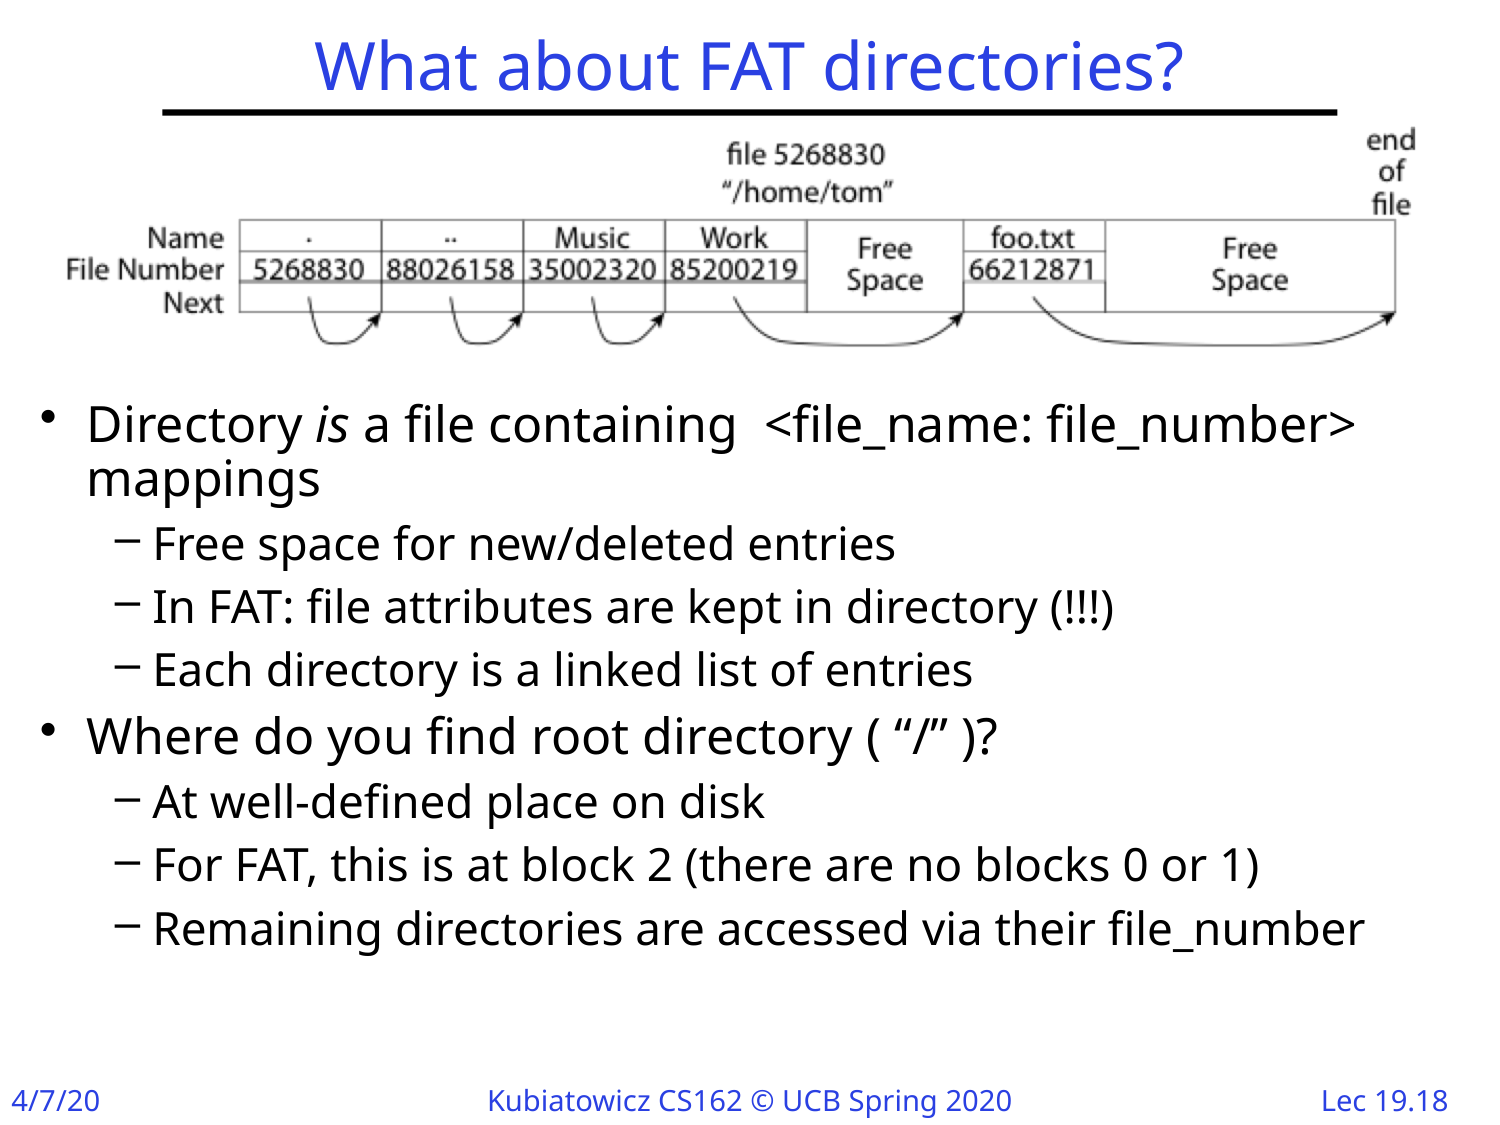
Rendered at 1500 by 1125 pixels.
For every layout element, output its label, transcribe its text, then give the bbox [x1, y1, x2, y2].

title What about FAT directories? [162, 24, 1338, 60]
list Directory is a file containing <file_name: file_number> mappings Free space for new/deleted entries In FAT: file attributes are kept in directory (!!!) Each directory is a linked list of entries Where do you find root directory ( “/” )? At well-defined place on disk For FAT, this is at block 2 (there are no blocks 0 or 1) Remaining directories are accessed via their file_number [24, 391, 1432, 1050]
picture [51, 62, 1438, 380]
